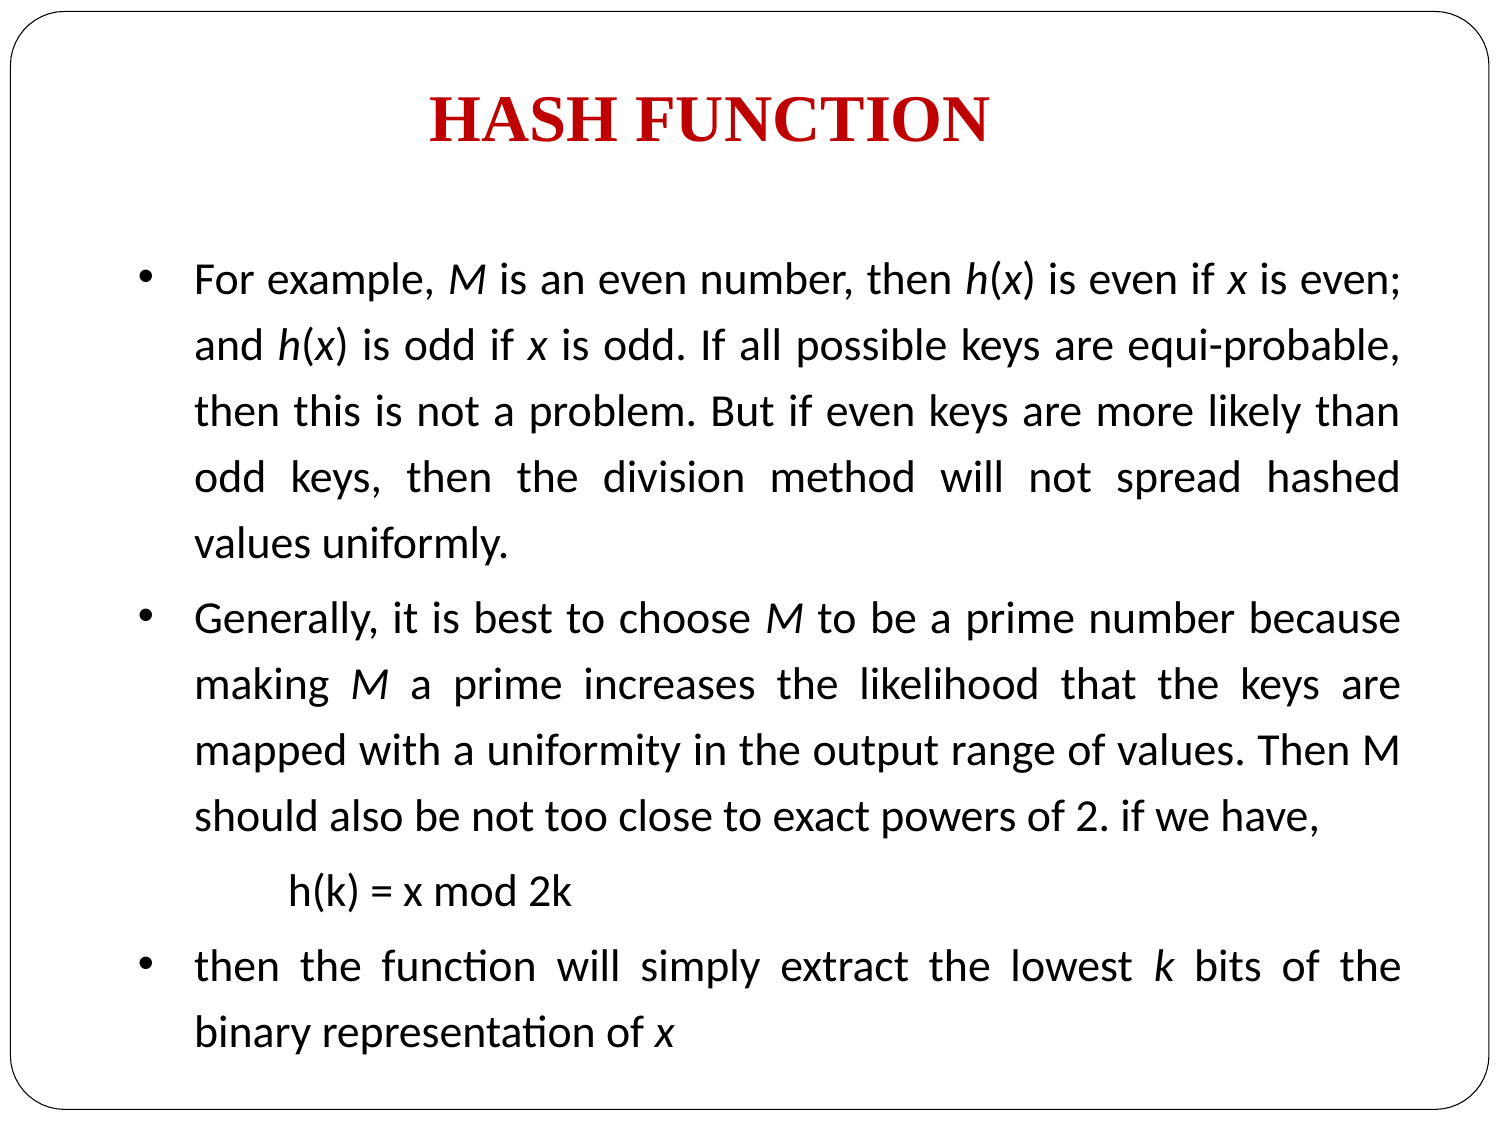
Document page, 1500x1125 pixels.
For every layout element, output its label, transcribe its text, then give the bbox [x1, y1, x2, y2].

list For example, M is an even number, then h(x) is even if x is even; and h(x) is odd if x is odd. If all possible keys are equi-probable, then this is not a problem. But if even keys are more likely than odd keys, then the division method will not spread hashed values uniformly. Generally, it is best to choose M to be a prime number because making M a prime increases the likelihood that the keys are mapped with a uniformity in the output range of values. Then M should also be not too close to exact powers of 2. if we have, h(k) = x mod 2k then the function will simply extract the lowest k bits of the binary representation of x [137, 237, 1402, 1125]
title HASH FUNCTION [412, 75, 1138, 156]
